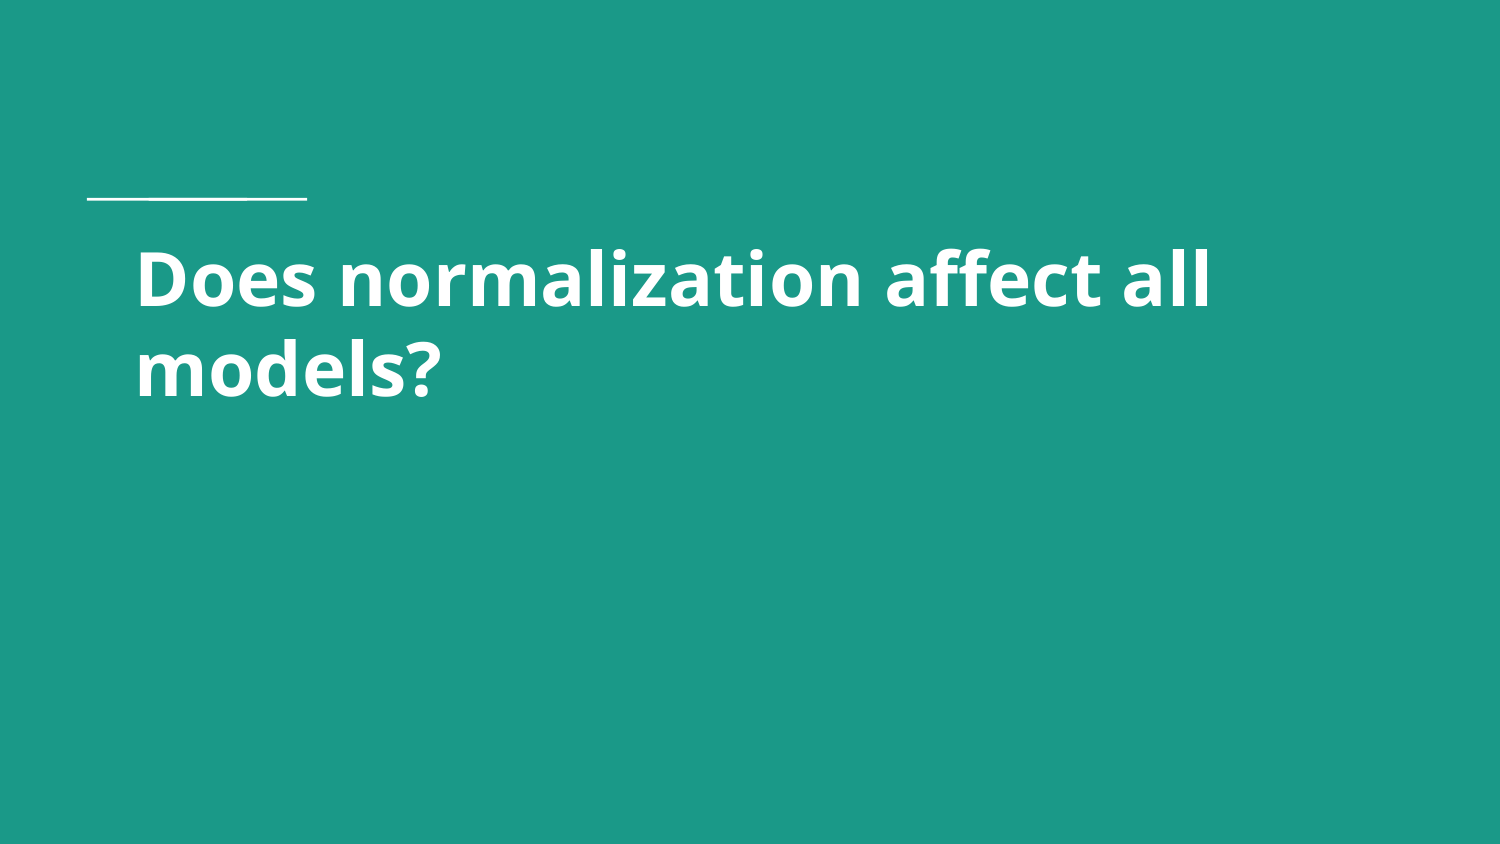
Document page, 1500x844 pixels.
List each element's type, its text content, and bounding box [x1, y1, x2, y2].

title Does normalization affect all models? [119, 216, 1381, 466]
